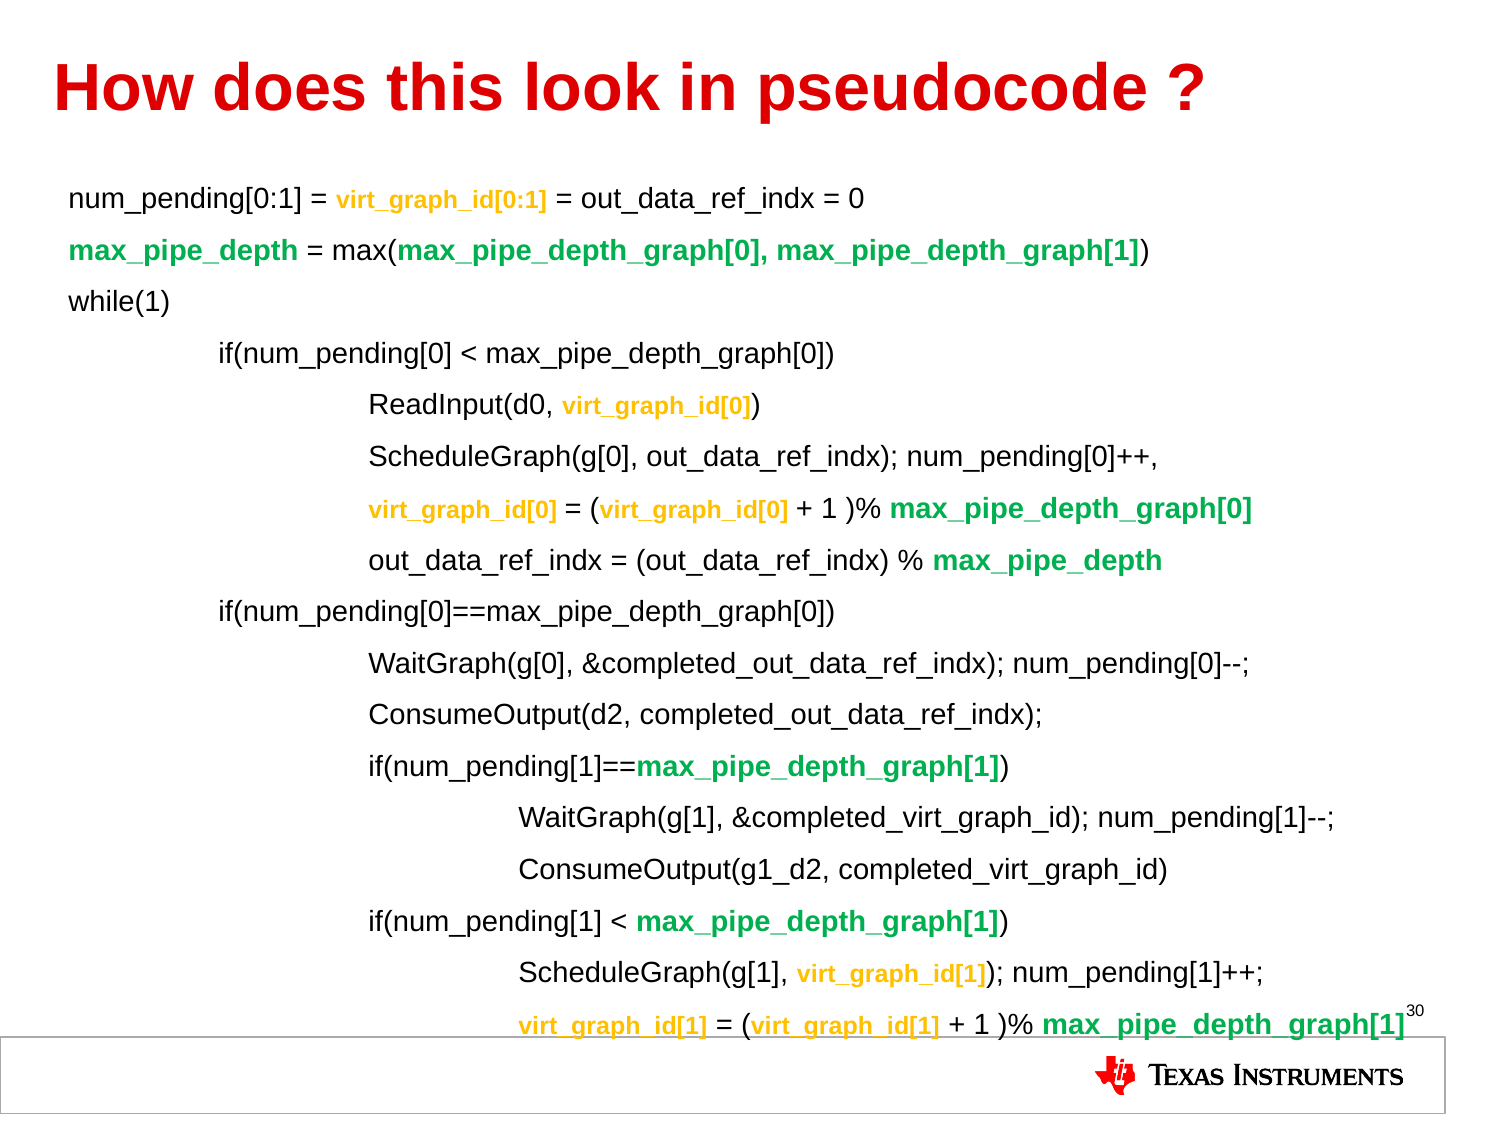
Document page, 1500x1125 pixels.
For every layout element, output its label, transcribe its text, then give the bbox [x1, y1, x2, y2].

list num_pending[0:1] = virt_graph_id[0:1] = out_data_ref_indx = 0 max_pipe_depth = max(max_pipe_depth_graph[0], max_pipe_depth_graph[1]) while(1) if(num_pending[0] < max_pipe_depth_graph[0]) ReadInput(d0, virt_graph_id[0]) ScheduleGraph(g[0], out_data_ref_indx); num_pending[0]++, virt_graph_id[0] = (virt_graph_id[0] + 1 )% max_pipe_depth_graph[0] out_data_ref_indx = (out_data_ref_indx) % max_pipe_depth if(num_pending[0]==max_pipe_depth_graph[0]) WaitGraph(g[0], &completed_out_data_ref_indx); num_pending[0]--; ConsumeOutput(d2, completed_out_data_ref_indx); if(num_pending[1]==max_pipe_depth_graph[1]) WaitGraph(g[1], &completed_virt_graph_id); num_pending[1]--; ConsumeOutput(g1_d2, completed_virt_graph_id) if(num_pending[1] < max_pipe_depth_graph[1]) ScheduleGraph(g[1], virt_graph_id[1]); num_pending[1]++; virt_graph_id[1] = (virt_graph_id[1] + 1 )% max_pipe_depth_graph[1] [53, 171, 1443, 984]
slide_number 30 [1089, 992, 1440, 1027]
title How does this look in pseudocode ? [37, 23, 1426, 158]
picture [1095, 1056, 1403, 1095]
